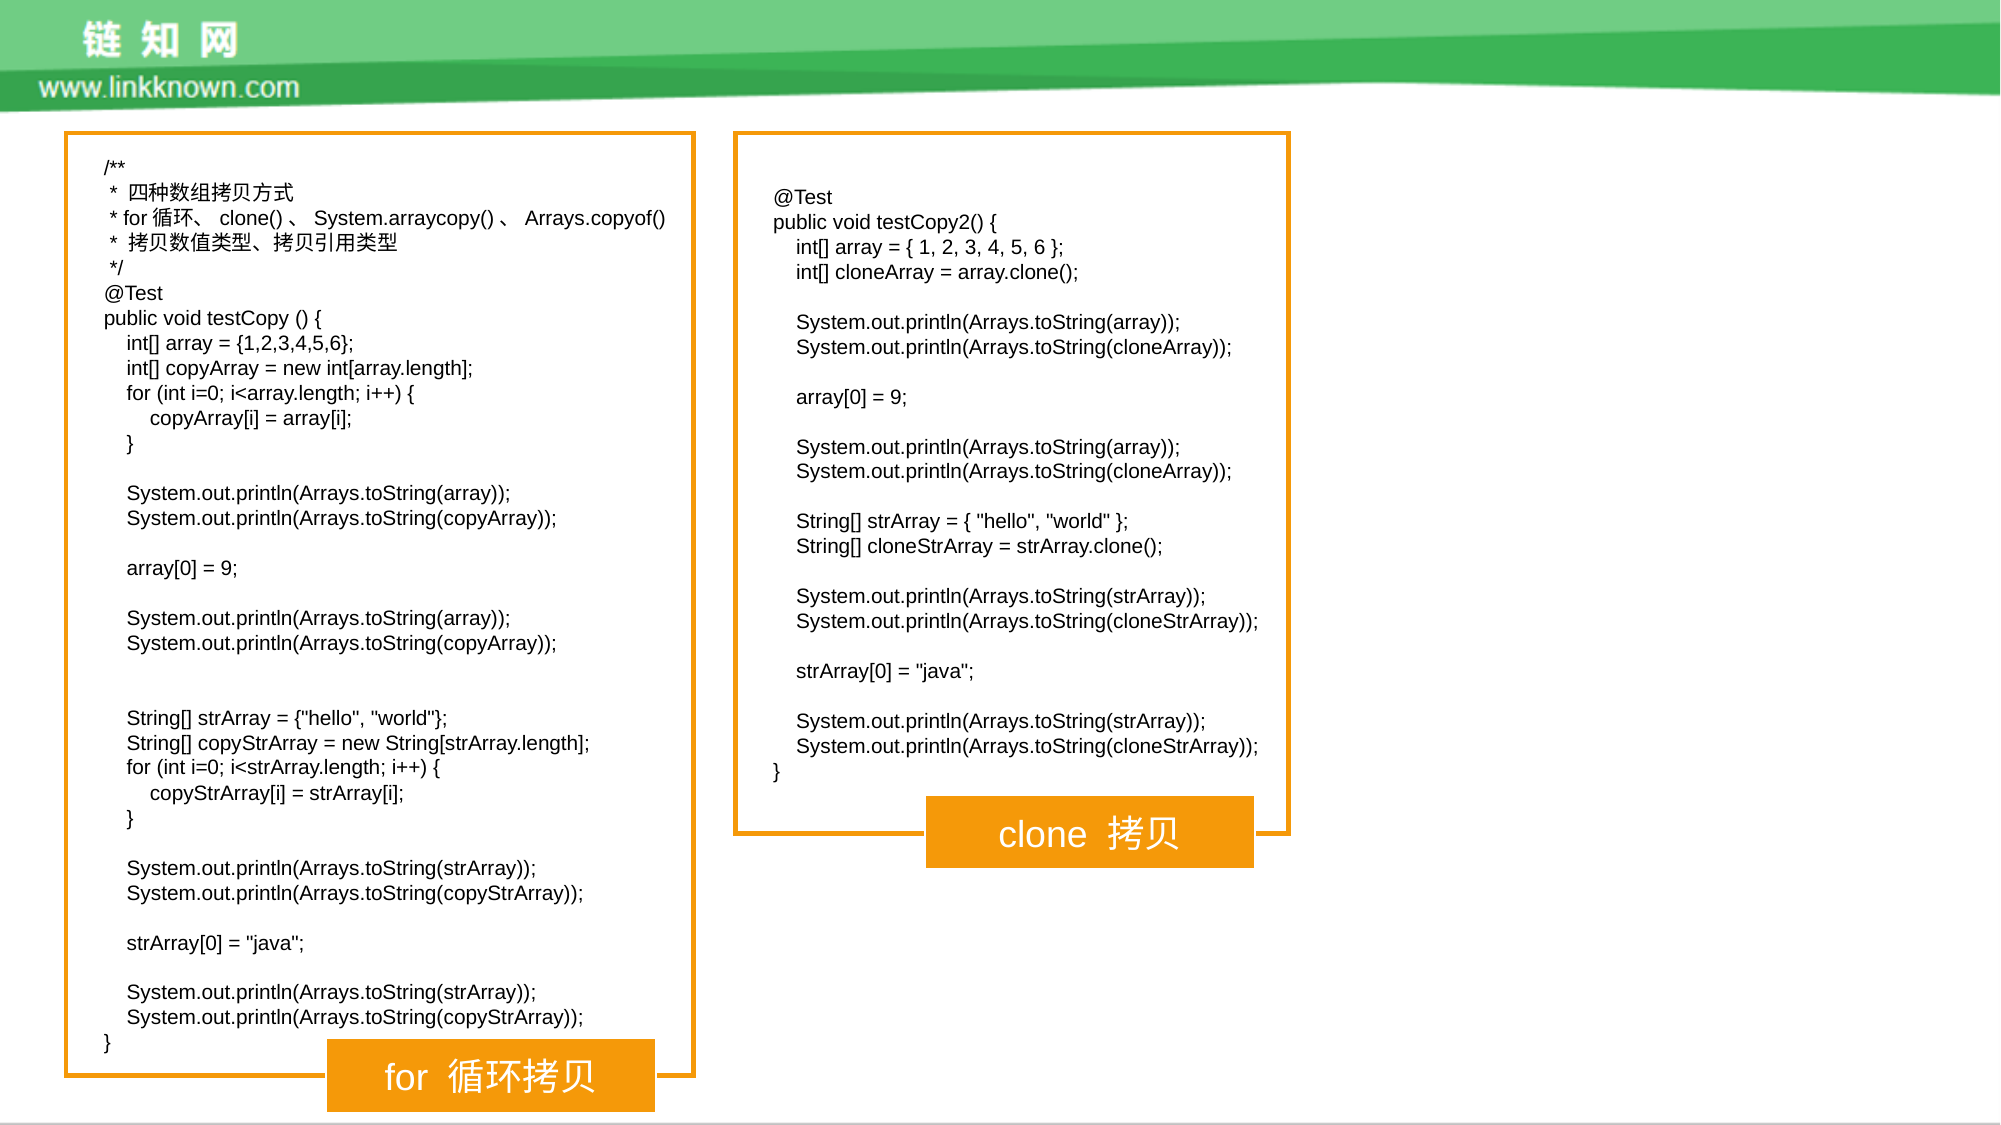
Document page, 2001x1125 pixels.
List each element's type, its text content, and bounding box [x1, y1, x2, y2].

text_box clone 拷贝 [924, 794, 1256, 871]
text_box @Test public void testCopy2() { int[] array = { 1, 2, 3, 4, 5, 6 }; int[] cloneArray = array.clone(); System.out.println(Arrays.toString(array)); System.out.println(Arrays.toString(cloneArray)); array[0] = 9; System.out.println(Arrays.toString(array)); System.out.println(Arrays.toString(cloneArray)); String[] strArray = { "hello", "world" }; String[] cloneStrArray = strArray.clone(); System.out.println(Arrays.toString(strArray)); System.out.println(Arrays.toString(cloneStrArray)); strArray[0] = "java"; System.out.println(Arrays.toString(strArray)); System.out.println(Arrays.toString(cloneStrArray)); } [734, 132, 1289, 834]
text_box for 循环拷贝 [325, 1037, 657, 1114]
picture [0, 0, 2001, 1125]
text_box /** * 四种数组拷贝方式 * for循环、clone()、System.arraycopy()、Arrays.copyof() * 拷贝数值类型、拷贝引用类型 */ @Test public void testCopy () { int[] array = {1,2,3,4,5,6}; int[] copyArray = new int[array.length]; for (int i=0; i<array.length; i++) { copyArray[i] = array[i]; } System.out.println(Arrays.toString(array)); System.out.println(Arrays.toString(copyArray)); array[0] = 9; System.out.println(Arrays.toString(array)); System.out.println(Arrays.toString(copyArray)); String[] strArray = {"hello", "world"}; String[] copyStrArray = new String[strArray.length]; for (int i=0; i<strArray.length; i++) { copyStrArray[i] = strArray[i]; } System.out.println(Arrays.toString(strArray)); System.out.println(Arrays.toString(copyStrArray)); strArray[0] = "java"; System.out.println(Arrays.toString(strArray)); System.out.println(Arrays.toString(copyStrArray)); } [65, 132, 694, 1077]
